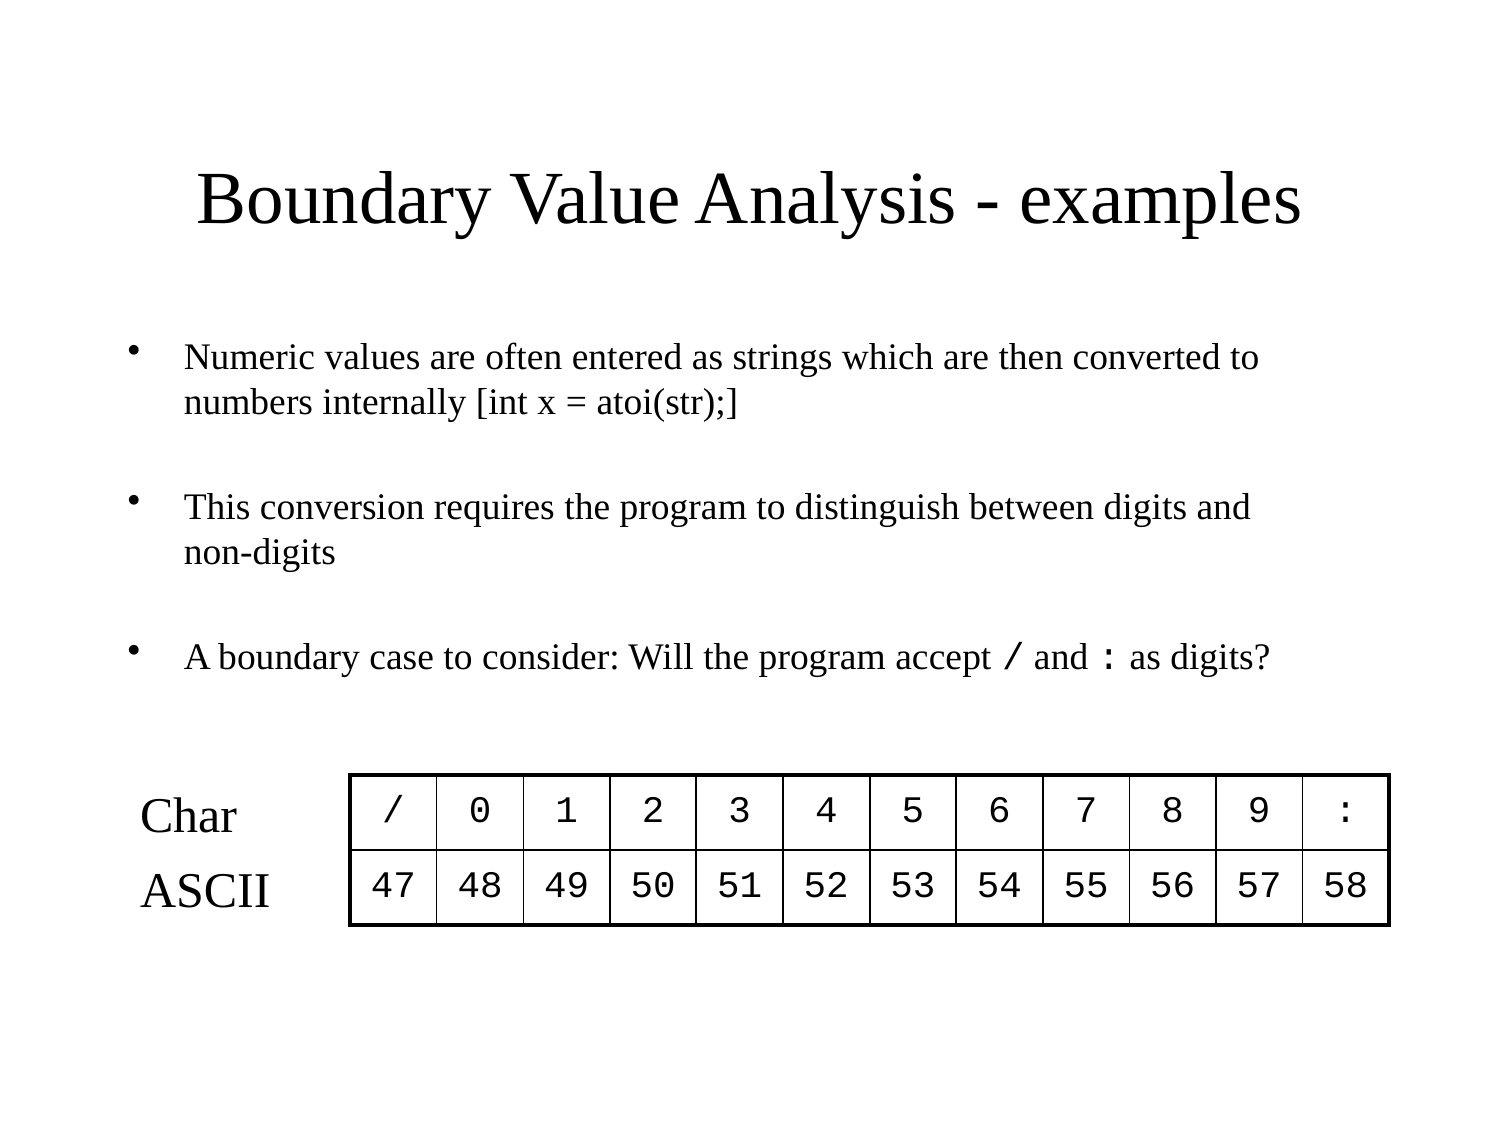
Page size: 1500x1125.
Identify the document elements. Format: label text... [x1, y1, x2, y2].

table_header 5 [871, 777, 955, 849]
table_cell 51 [697, 851, 782, 923]
table_header 8 [1130, 777, 1215, 849]
title Boundary Value Analysis - examples [112, 99, 1388, 288]
table_cell 48 [437, 851, 523, 923]
table_header : [1303, 777, 1387, 849]
table_header 9 [1217, 777, 1302, 849]
table_cell 49 [524, 851, 609, 923]
table_header 7 [1044, 777, 1129, 849]
table_cell 53 [871, 851, 955, 923]
table_header 0 [437, 777, 523, 849]
table_header 1 [524, 777, 609, 849]
table_header 6 [957, 777, 1042, 849]
table_header / [352, 777, 436, 849]
table_cell 47 [352, 851, 436, 923]
table_cell 56 [1130, 851, 1215, 923]
table_cell 57 [1217, 851, 1302, 923]
text_box Char [125, 774, 253, 849]
table_header 3 [697, 777, 782, 849]
list Numeric values are often entered as strings which are then converted to numbers internally [int x = atoi(str);] This conversion requires the program to distinguish between digits and non-digits A boundary case to consider: Will the program accept / and : as digits? [112, 324, 1313, 713]
table_header 4 [784, 777, 869, 849]
table_cell 52 [784, 851, 869, 923]
table_cell 58 [1303, 851, 1387, 923]
table_cell 50 [611, 851, 695, 923]
table_cell 54 [957, 851, 1042, 923]
table_header 2 [611, 777, 695, 849]
text_box ASCII [125, 849, 286, 925]
table_cell 55 [1044, 851, 1129, 923]
